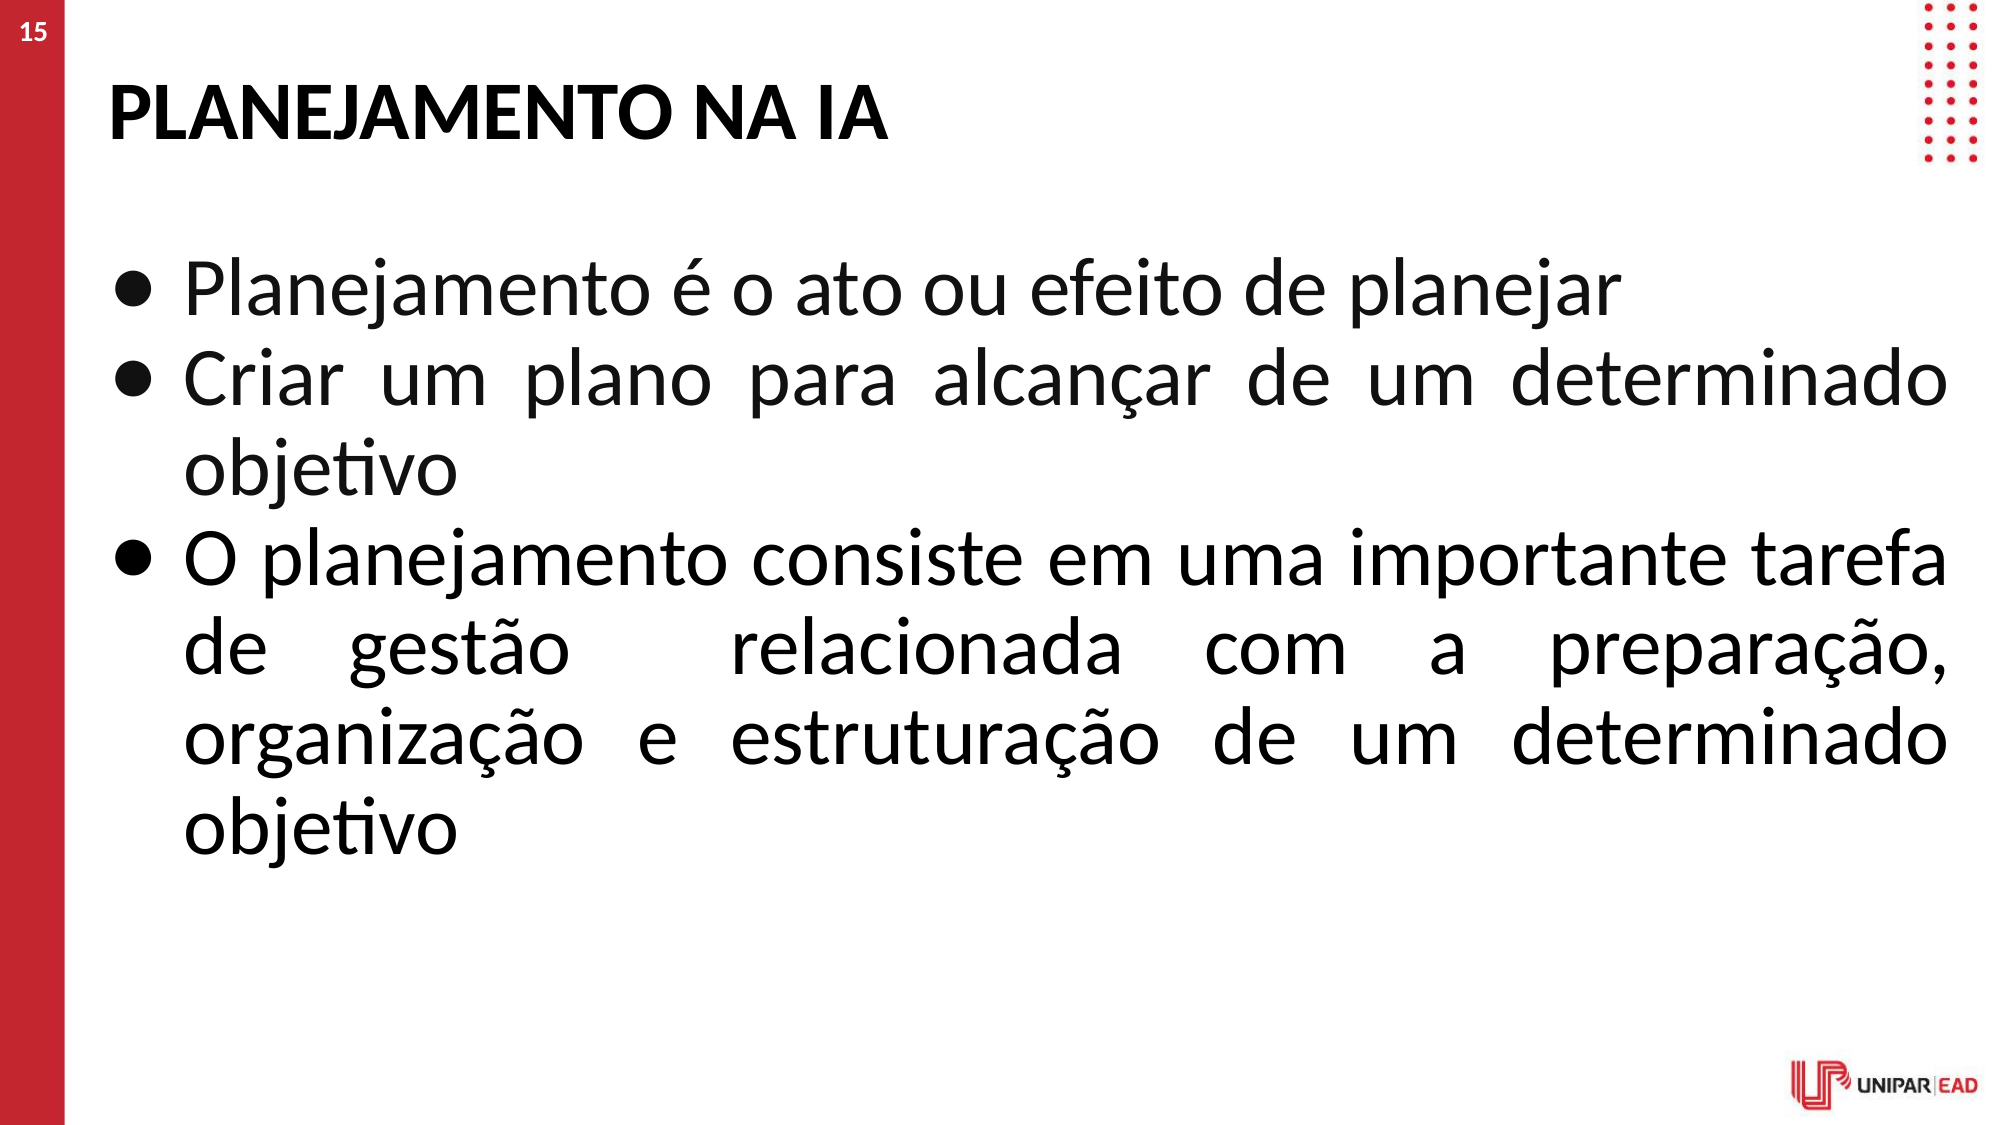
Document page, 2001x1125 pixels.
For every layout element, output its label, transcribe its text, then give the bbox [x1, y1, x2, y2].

title PLANEJAMENTO NA IA [93, 59, 1917, 189]
slide_number ‹#› [0, 0, 73, 60]
picture [0, 0, 2001, 1125]
list Planejamento é o ato ou efeito de planejar Criar um plano para alcançar de um determinado objetivo O planejamento consiste em uma importante tarefa de gestão relacionada com a preparação, organização e estruturação de um determinado objetivo [93, 235, 1967, 1044]
